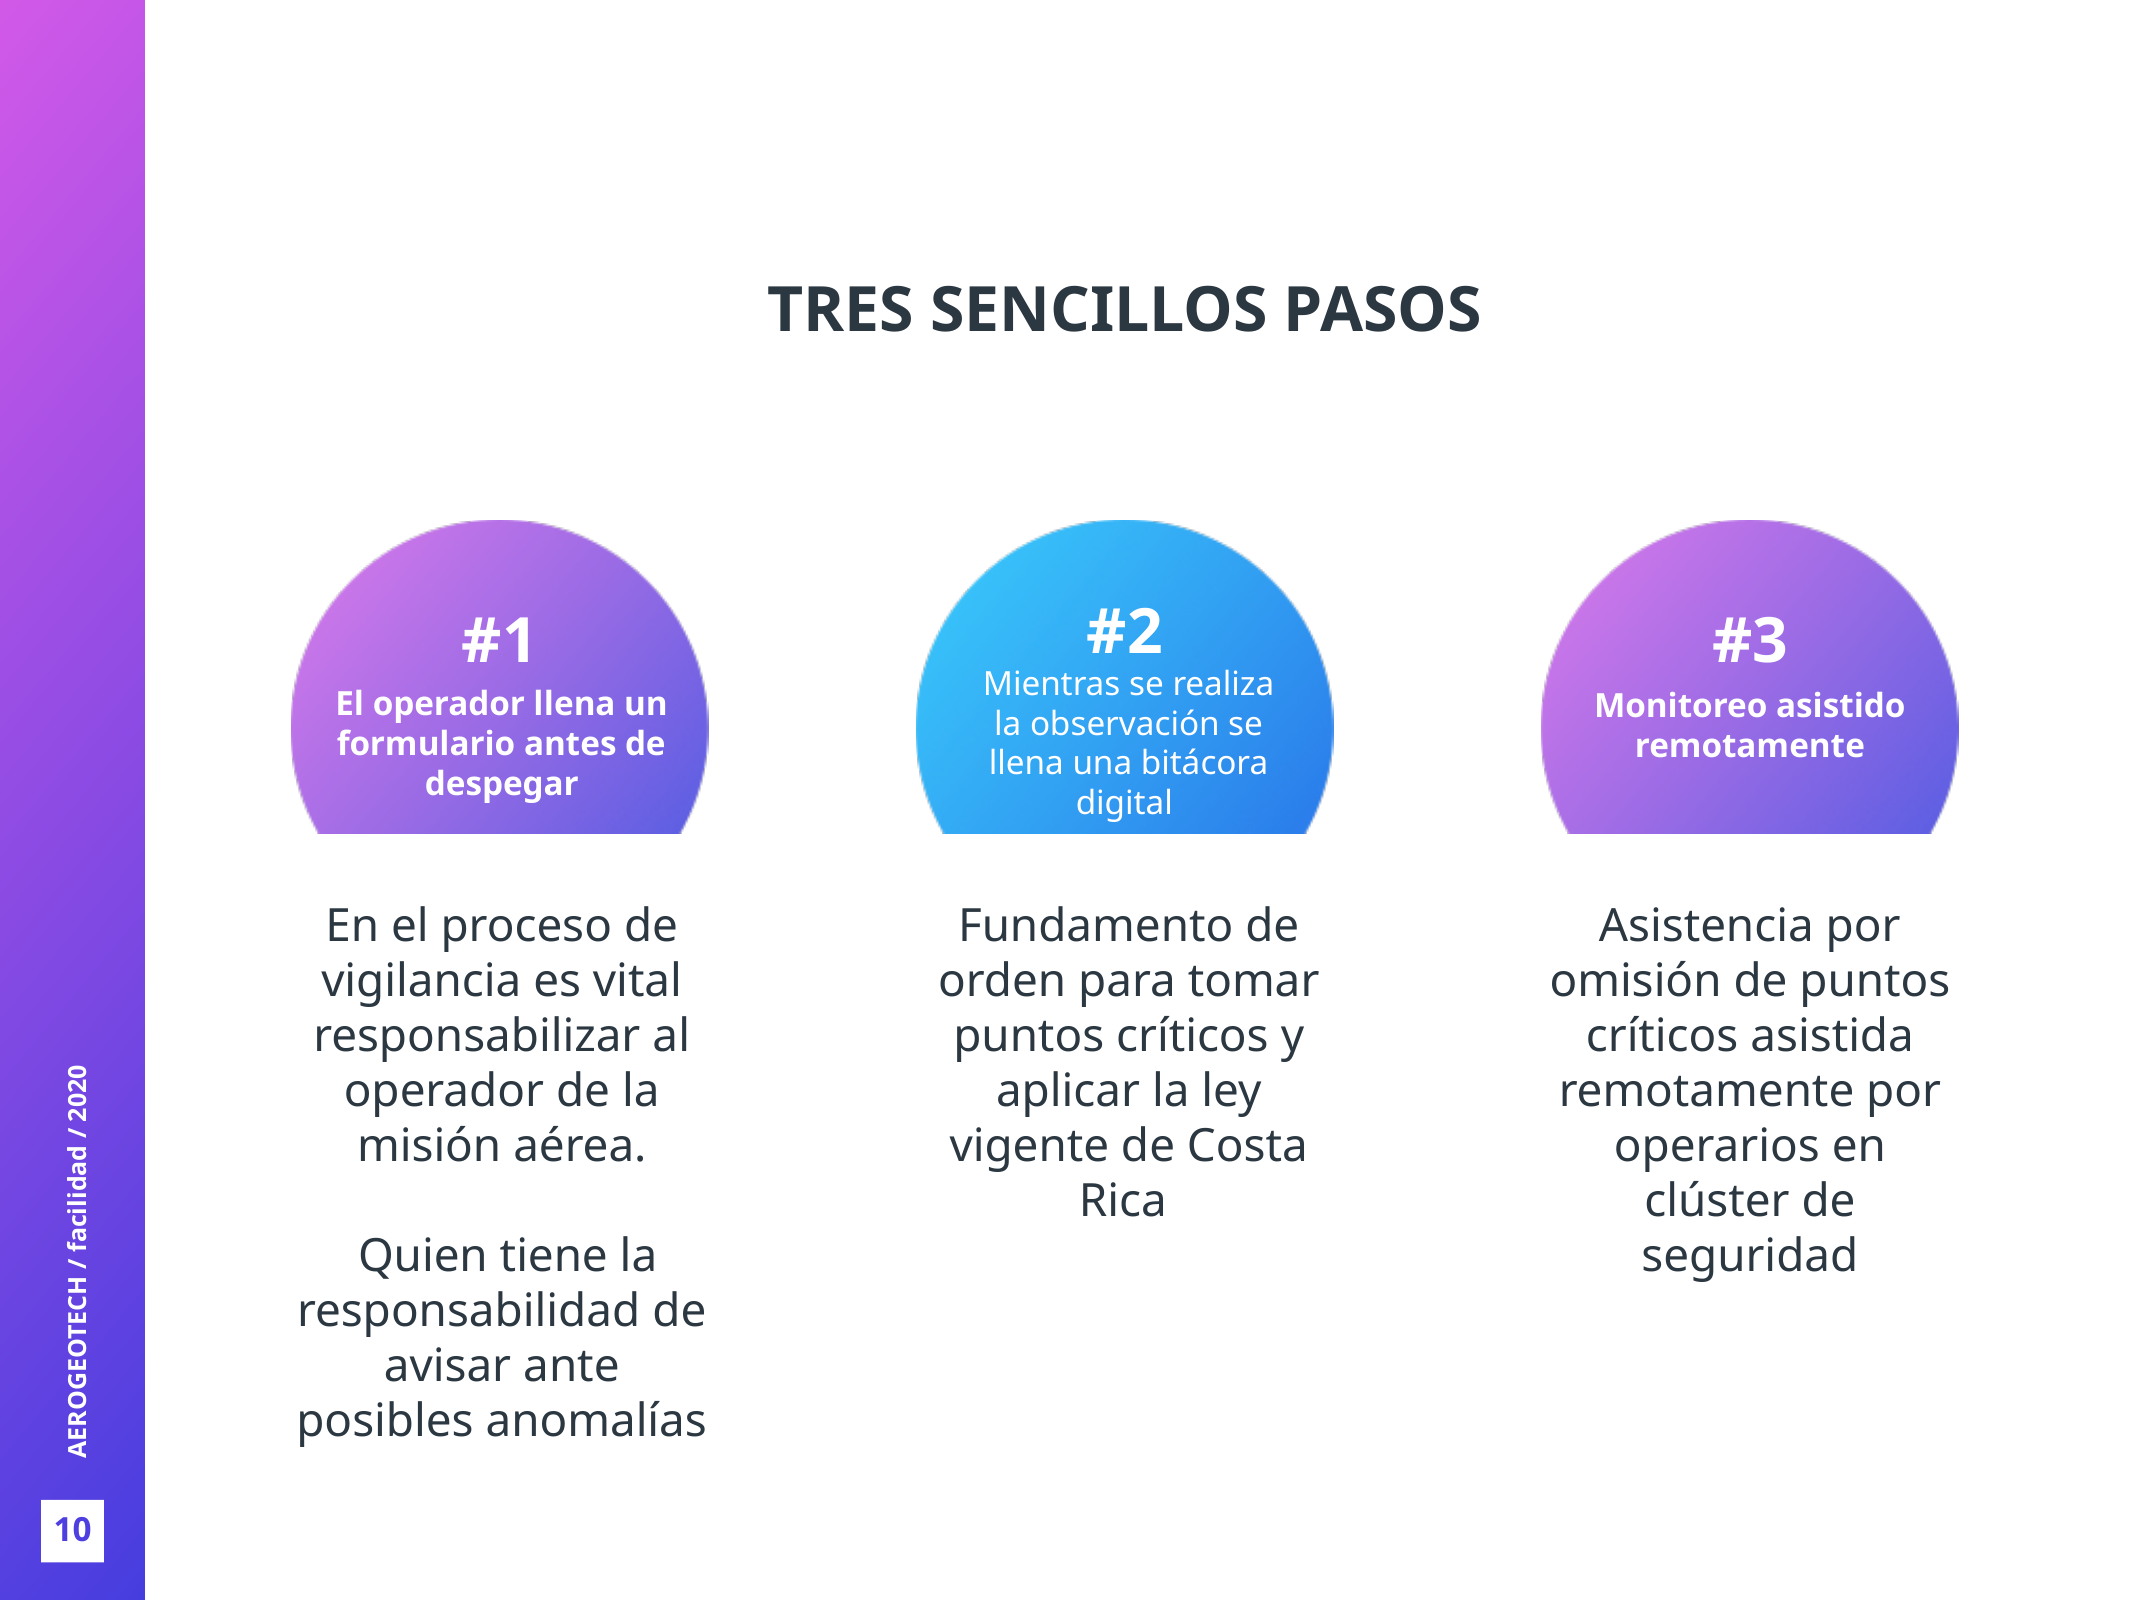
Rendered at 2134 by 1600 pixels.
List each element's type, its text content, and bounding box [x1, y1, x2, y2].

list [41, 1499, 104, 1563]
list En el proceso de vigilancia es vital responsabilizar al operador de la misión aérea. Quien tiene la responsabilidad de avisar ante posibles anomalías [293, 895, 711, 1396]
picture [916, 520, 1334, 834]
list Fundamento de orden para tomar puntos críticos y aplicar la ley vigente de Costa Rica [920, 895, 1338, 1396]
list Asistencia por omisión de puntos críticos asistida remotamente por operarios en clúster de seguridad [1541, 895, 1959, 1396]
slide_number 10 [51, 1508, 94, 1554]
picture [291, 520, 709, 834]
title TRES SENCILLOS PASOS [291, 166, 1959, 344]
picture [1541, 520, 1959, 834]
list AEROGEOTECH / facilidad / 2020 [52, 104, 94, 1459]
